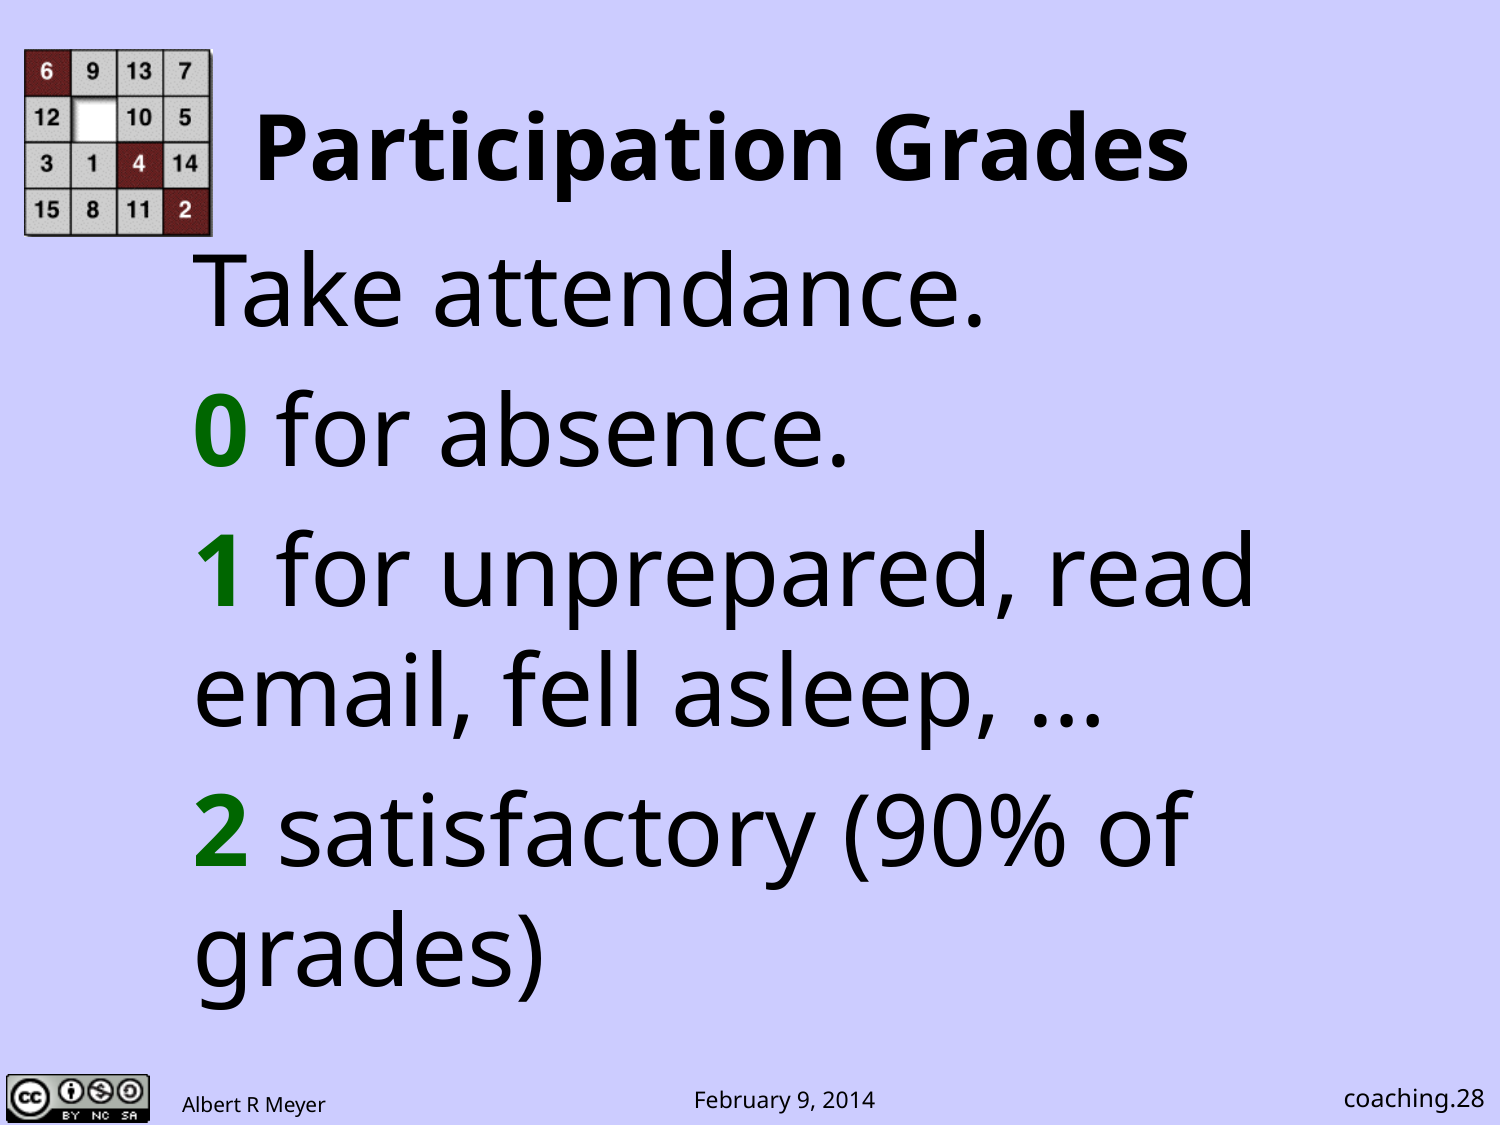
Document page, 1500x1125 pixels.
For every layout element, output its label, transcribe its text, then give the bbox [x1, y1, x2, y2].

title Participation Grades [237, 49, 1476, 238]
slide_number coaching.28 [1322, 1074, 1500, 1121]
picture [6, 1074, 150, 1123]
picture [24, 49, 213, 237]
list Take attendance. 0 for absence. 1 for unprepared, read email, fell asleep, … 2 satisfactory (90% of grades) [177, 218, 1328, 1051]
